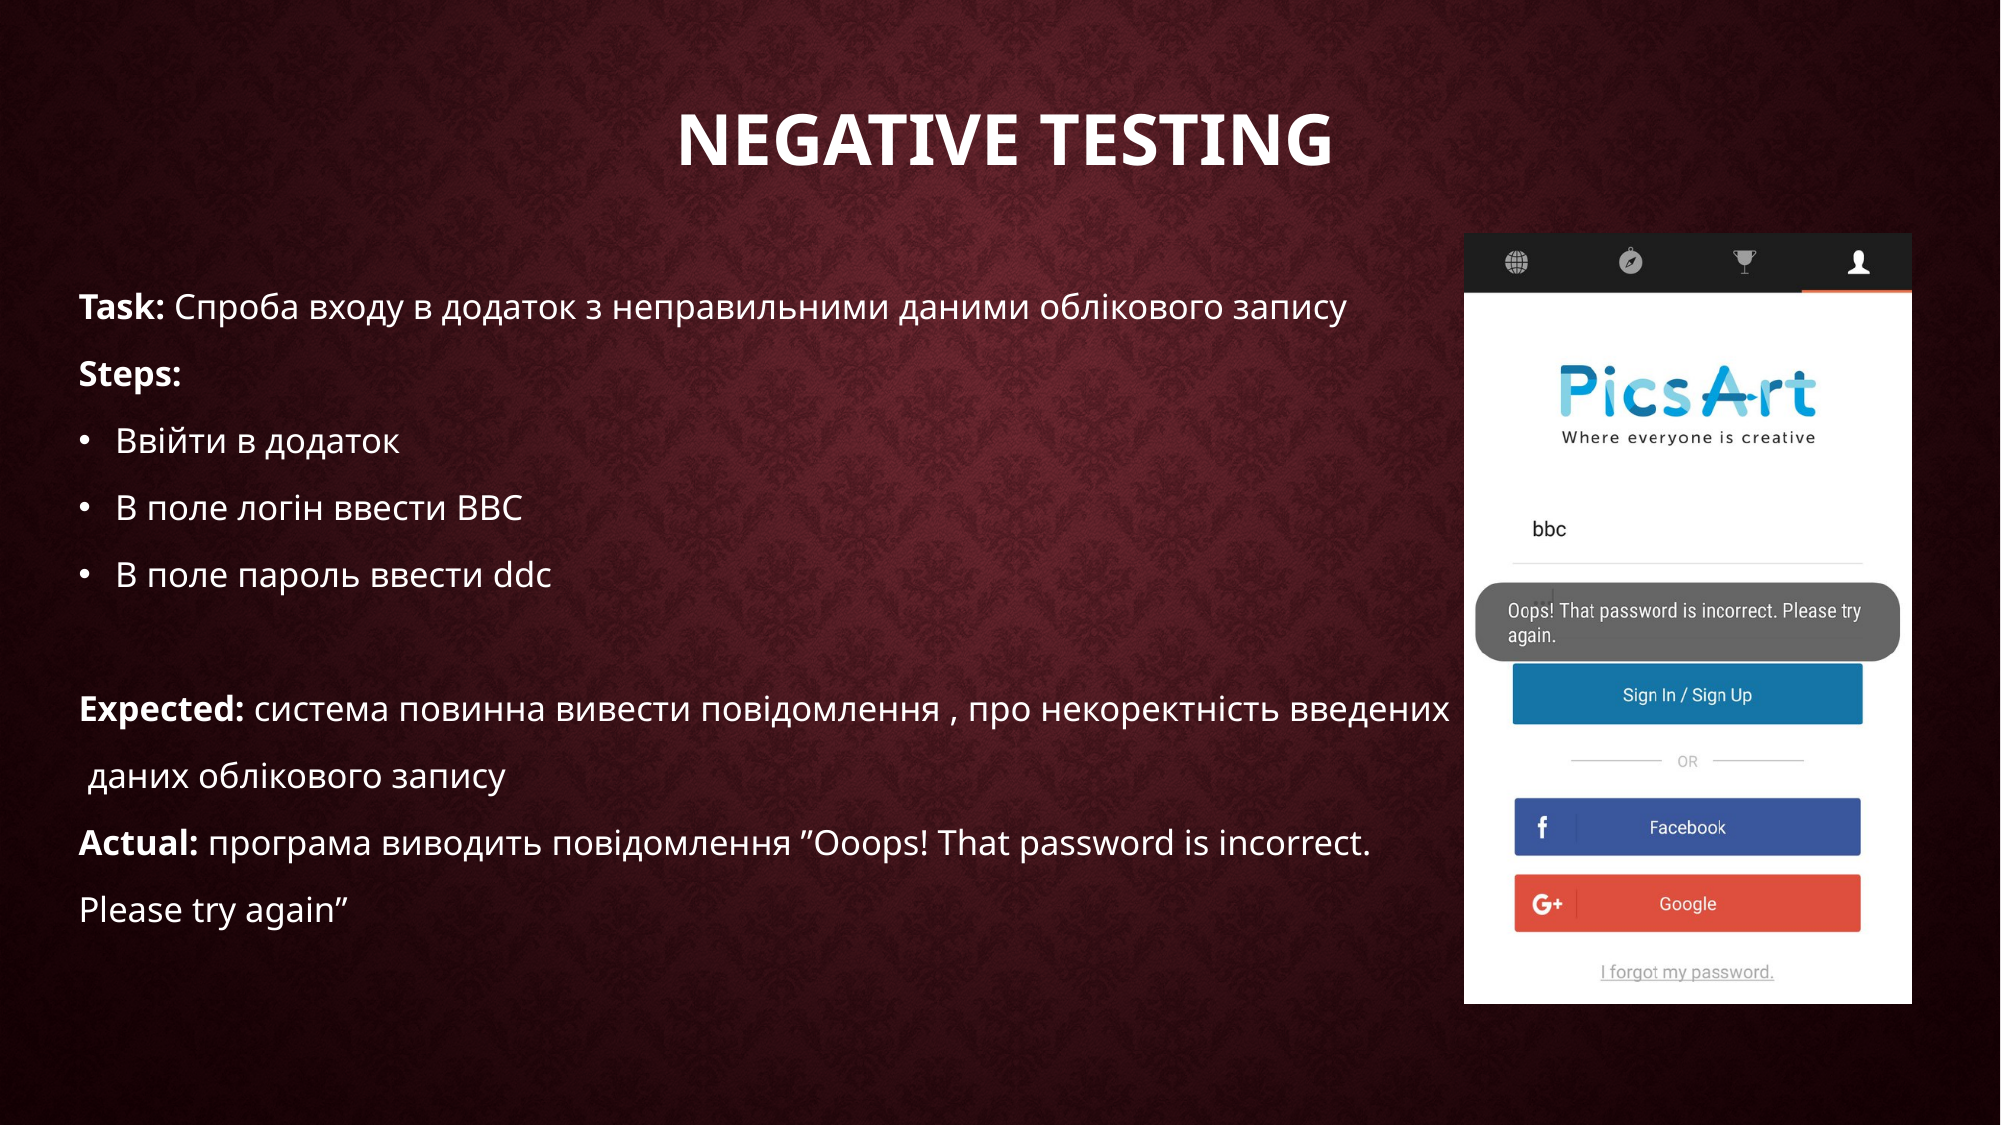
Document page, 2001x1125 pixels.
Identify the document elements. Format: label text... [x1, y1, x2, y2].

title Negative Testing [156, 76, 1856, 268]
picture [1463, 232, 1913, 1005]
list Task: Спроба входу в додаток з неправильними даними облікового запису Steps: Ввійти в додаток В поле логін ввести BBC В поле пароль ввести ddc Expected: система повинна вивести повідомлення , про некоректність введених даних облікового запису Actual: програма виводить повідомлення ”Ooops! That password is incorrect. Please try again” [63, 268, 1456, 944]
